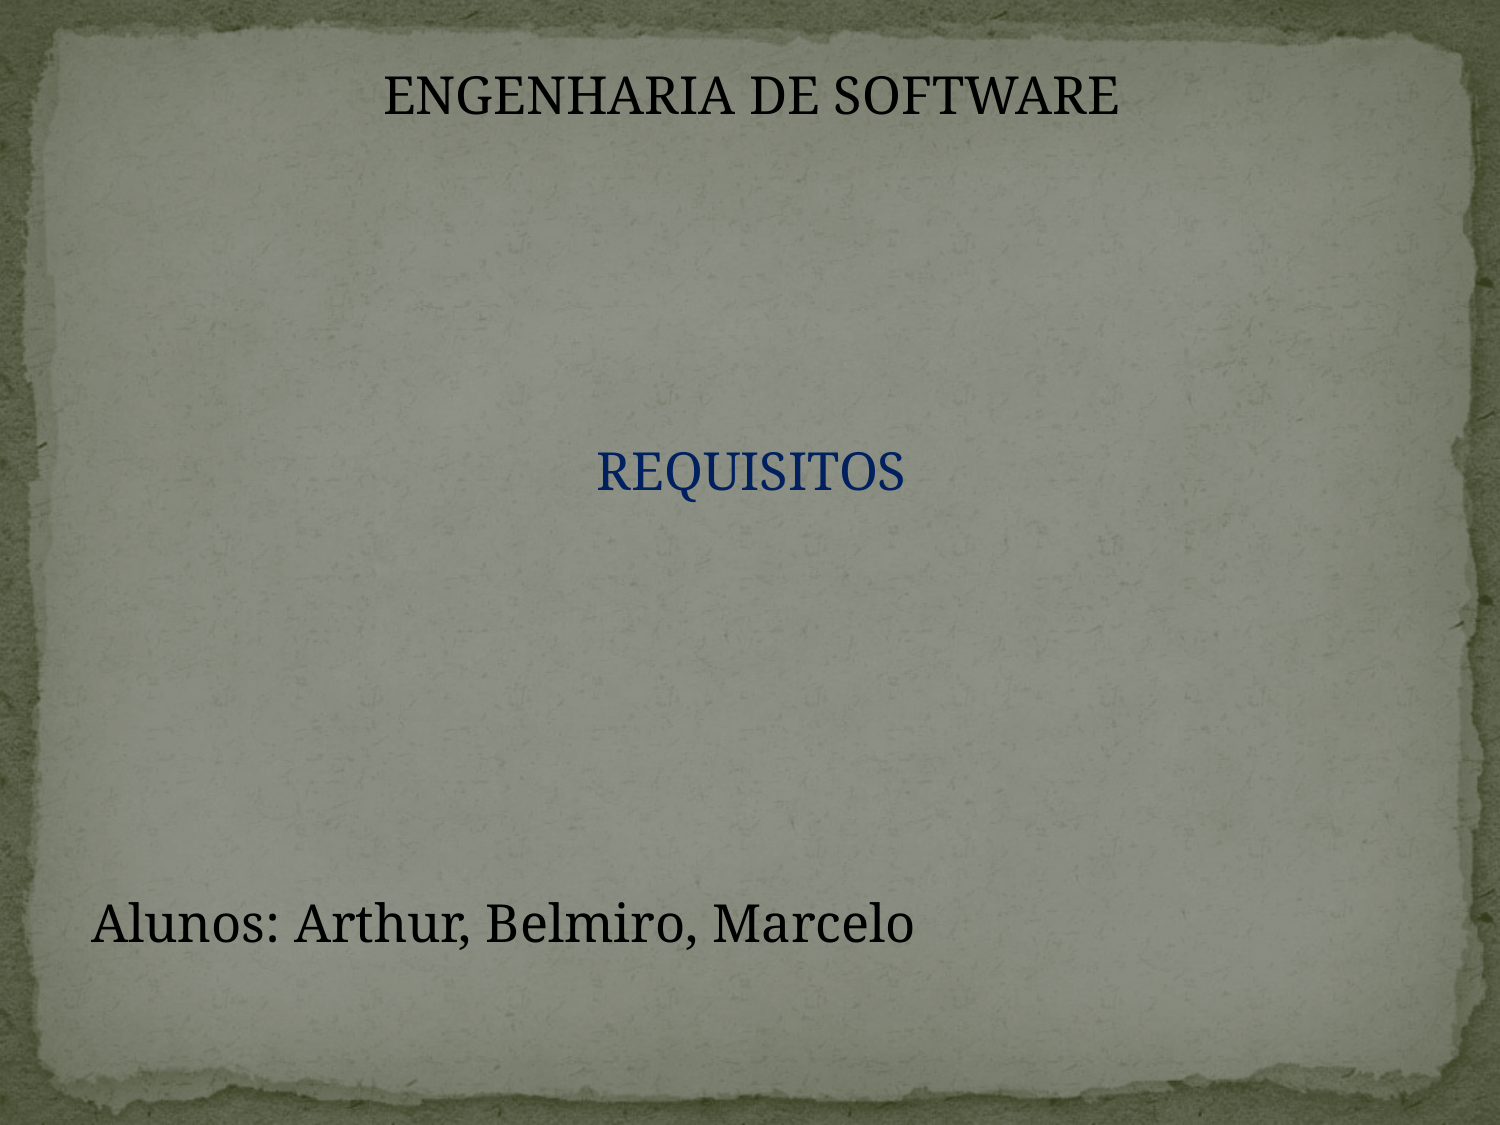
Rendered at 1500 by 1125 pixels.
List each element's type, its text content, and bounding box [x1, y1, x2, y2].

list ENGENHARIA DE SOFTWARE REQUISITOS Alunos: Arthur, Belmiro, Marcelo [76, 54, 1427, 965]
